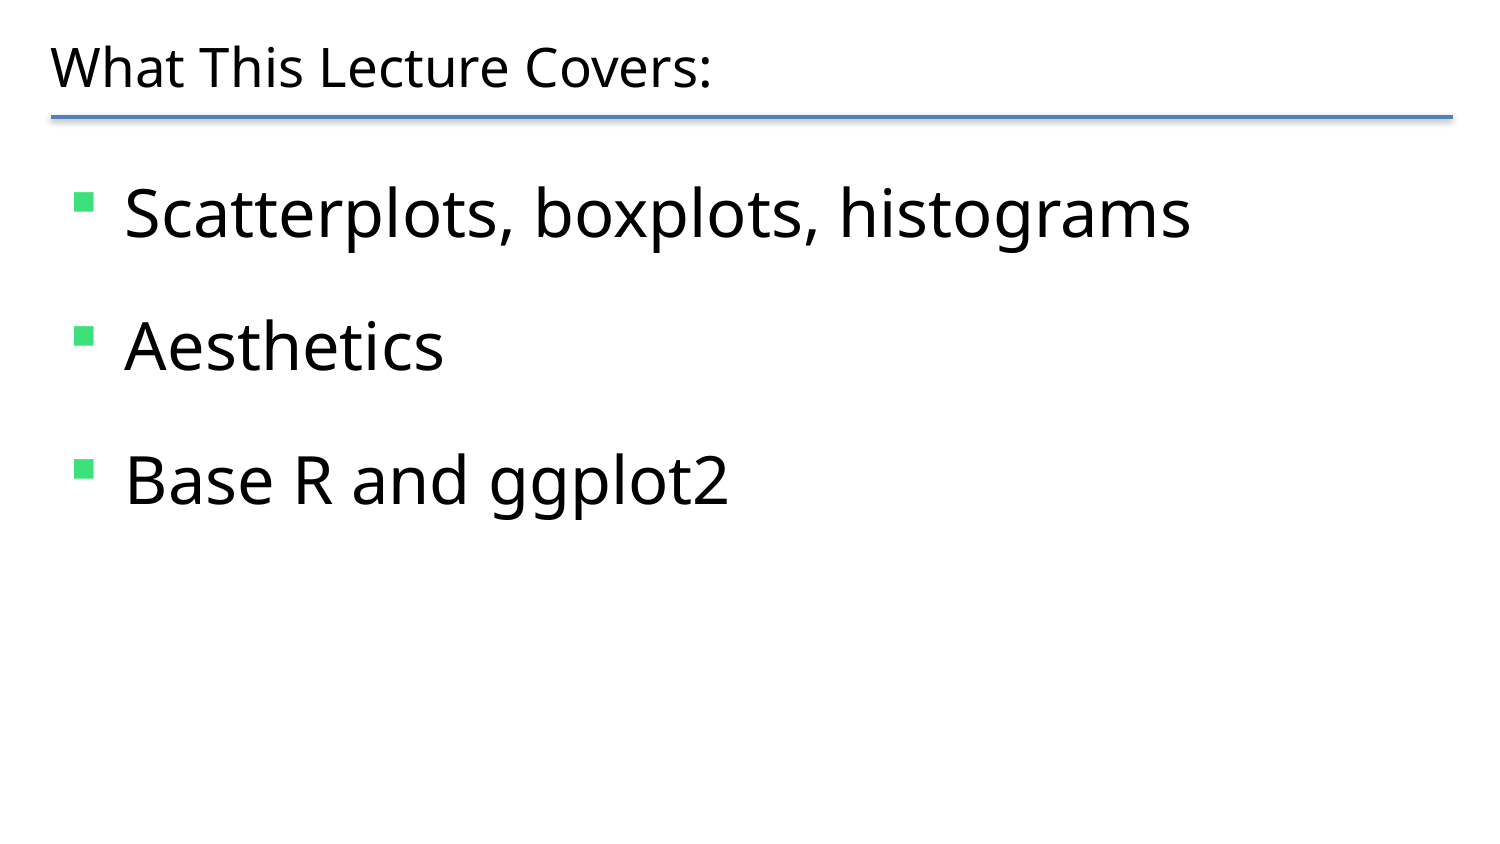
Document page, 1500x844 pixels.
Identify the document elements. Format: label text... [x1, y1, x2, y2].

list Scatterplots, boxplots, histograms Aesthetics Base R and ggplot2 [53, 163, 1453, 772]
title What This Lecture Covers: [35, 25, 1386, 107]
